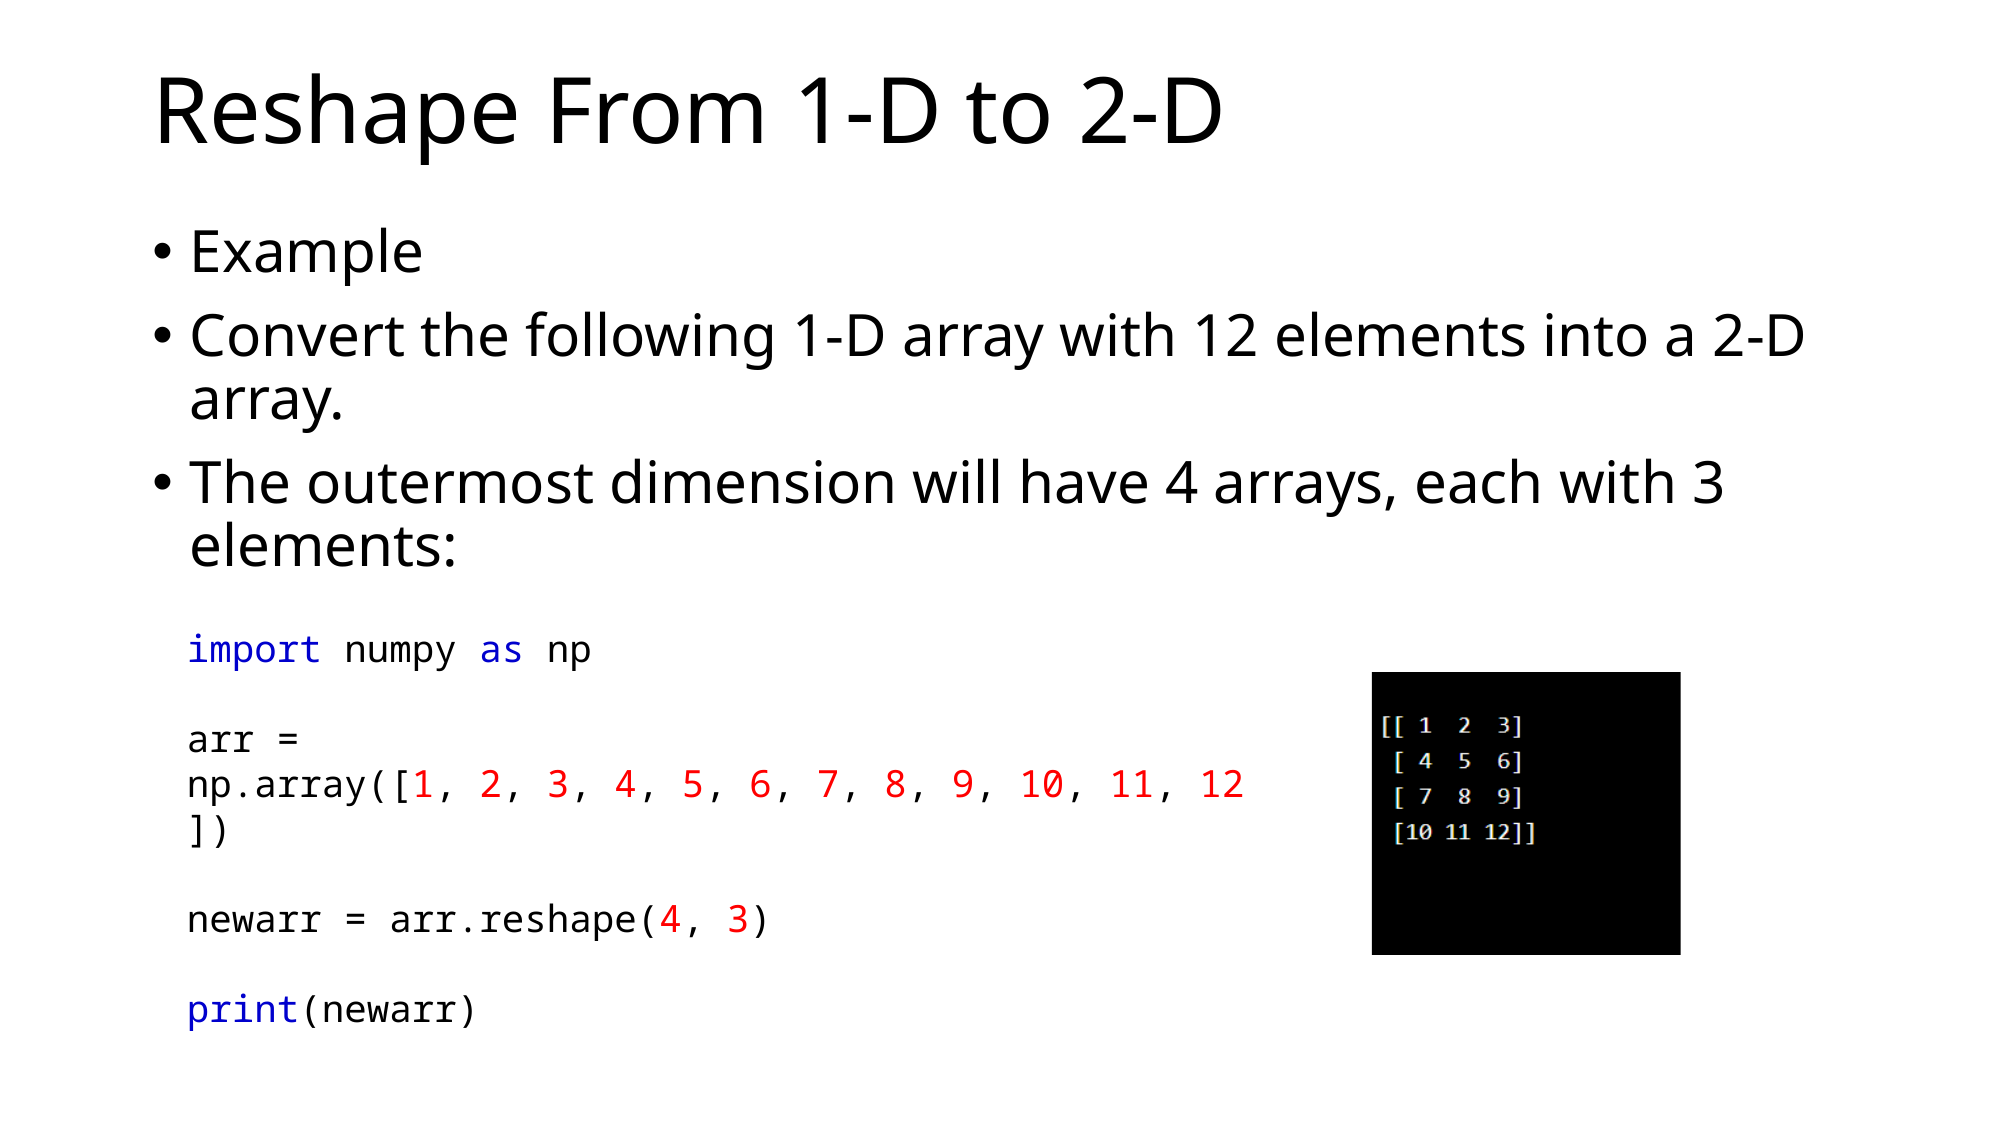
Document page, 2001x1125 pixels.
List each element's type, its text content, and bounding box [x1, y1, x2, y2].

list ExampleGet y Convert the following 1-D array with 12 elements into a 2-D array. The outermost dimension will have 4 arrays, each with 3 elements: [137, 215, 1863, 598]
title Reshape From 1-D to 2-D [137, 59, 1863, 215]
picture [1371, 672, 1681, 955]
text_box import numpy as np arr = np.array([1, 2, 3, 4, 5, 6, 7, 8, 9, 10, 11, 12]) newarr = arr.reshape(4, 3) print(newarr) [172, 617, 1265, 1037]
